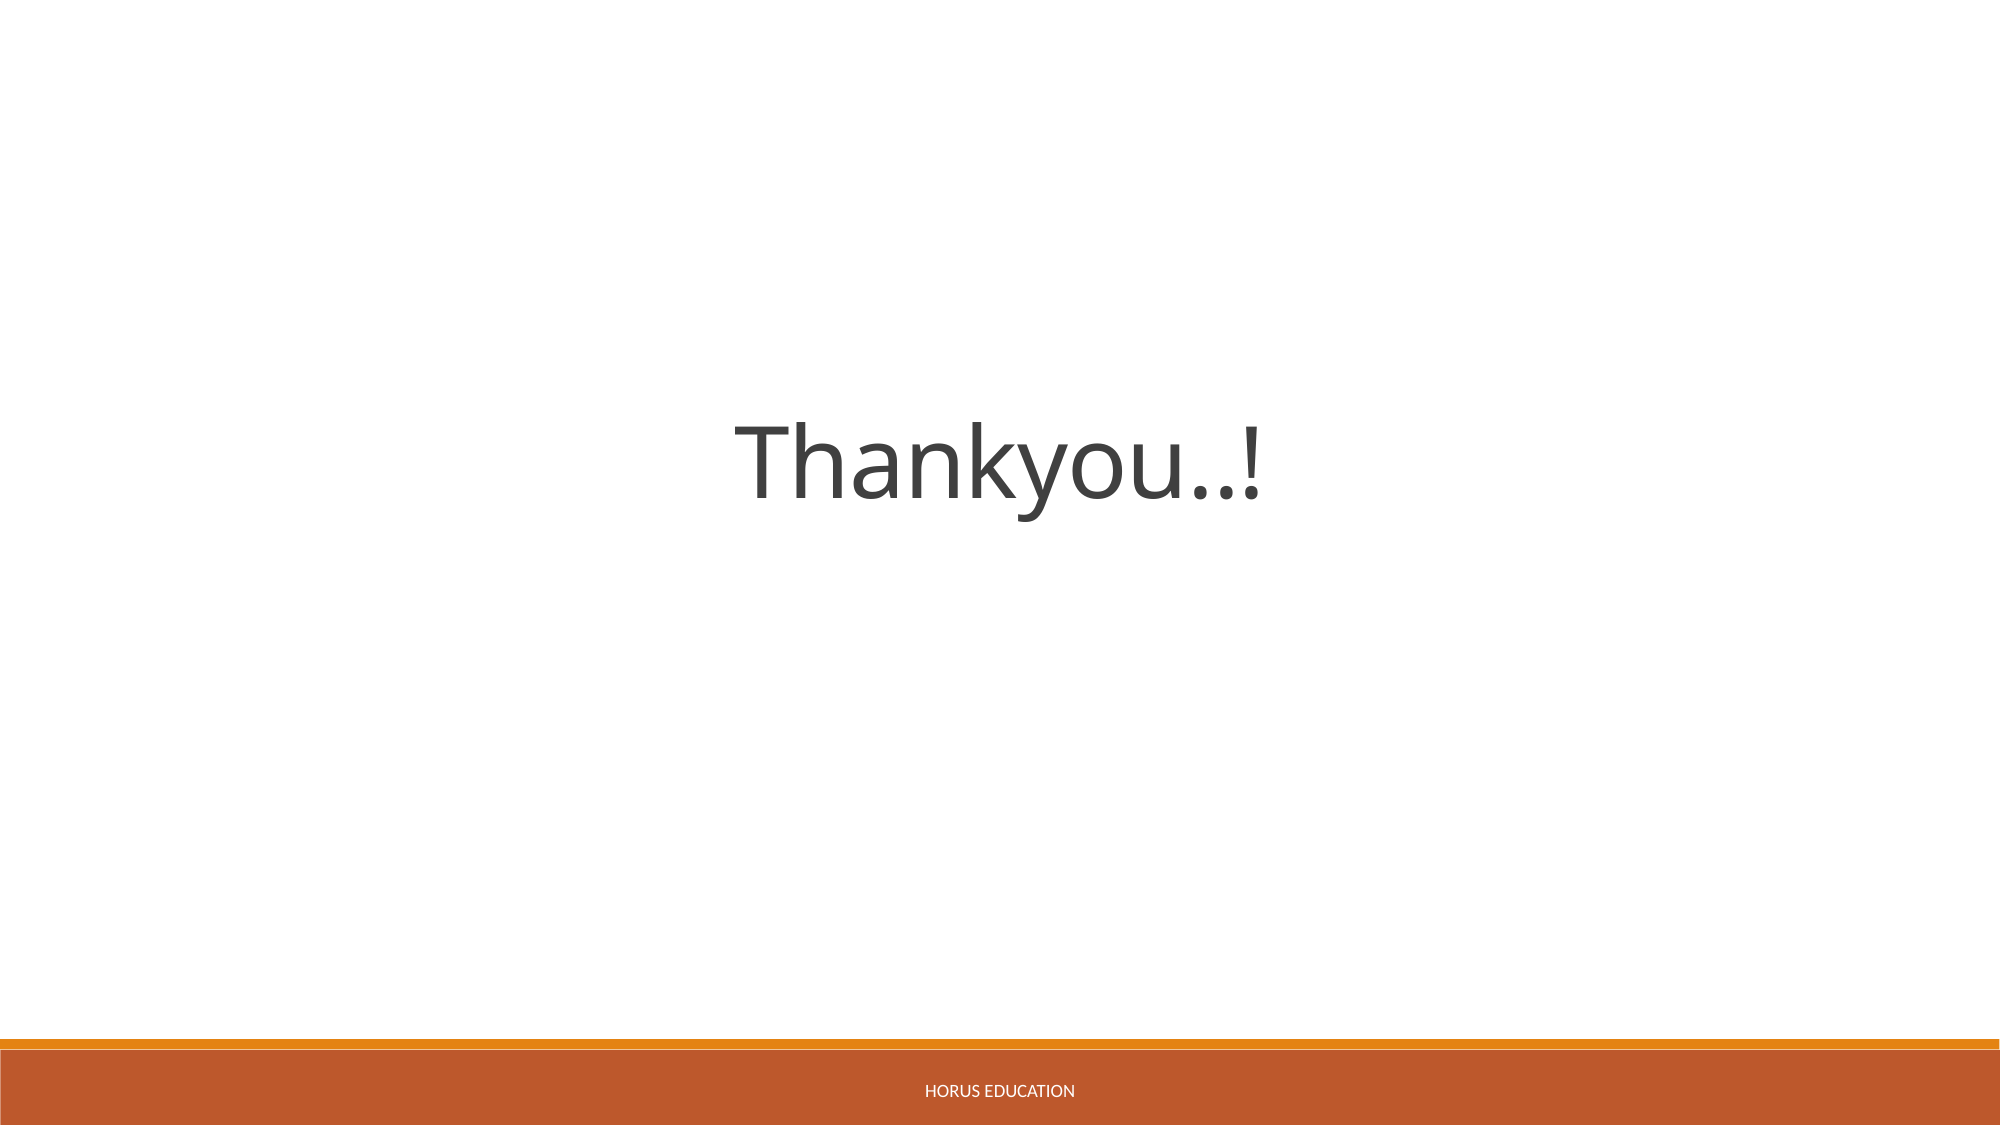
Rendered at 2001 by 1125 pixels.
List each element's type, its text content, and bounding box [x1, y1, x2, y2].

title Thankyou..! [175, 288, 1826, 527]
footer HORUS EDUCATION [604, 1059, 1396, 1120]
